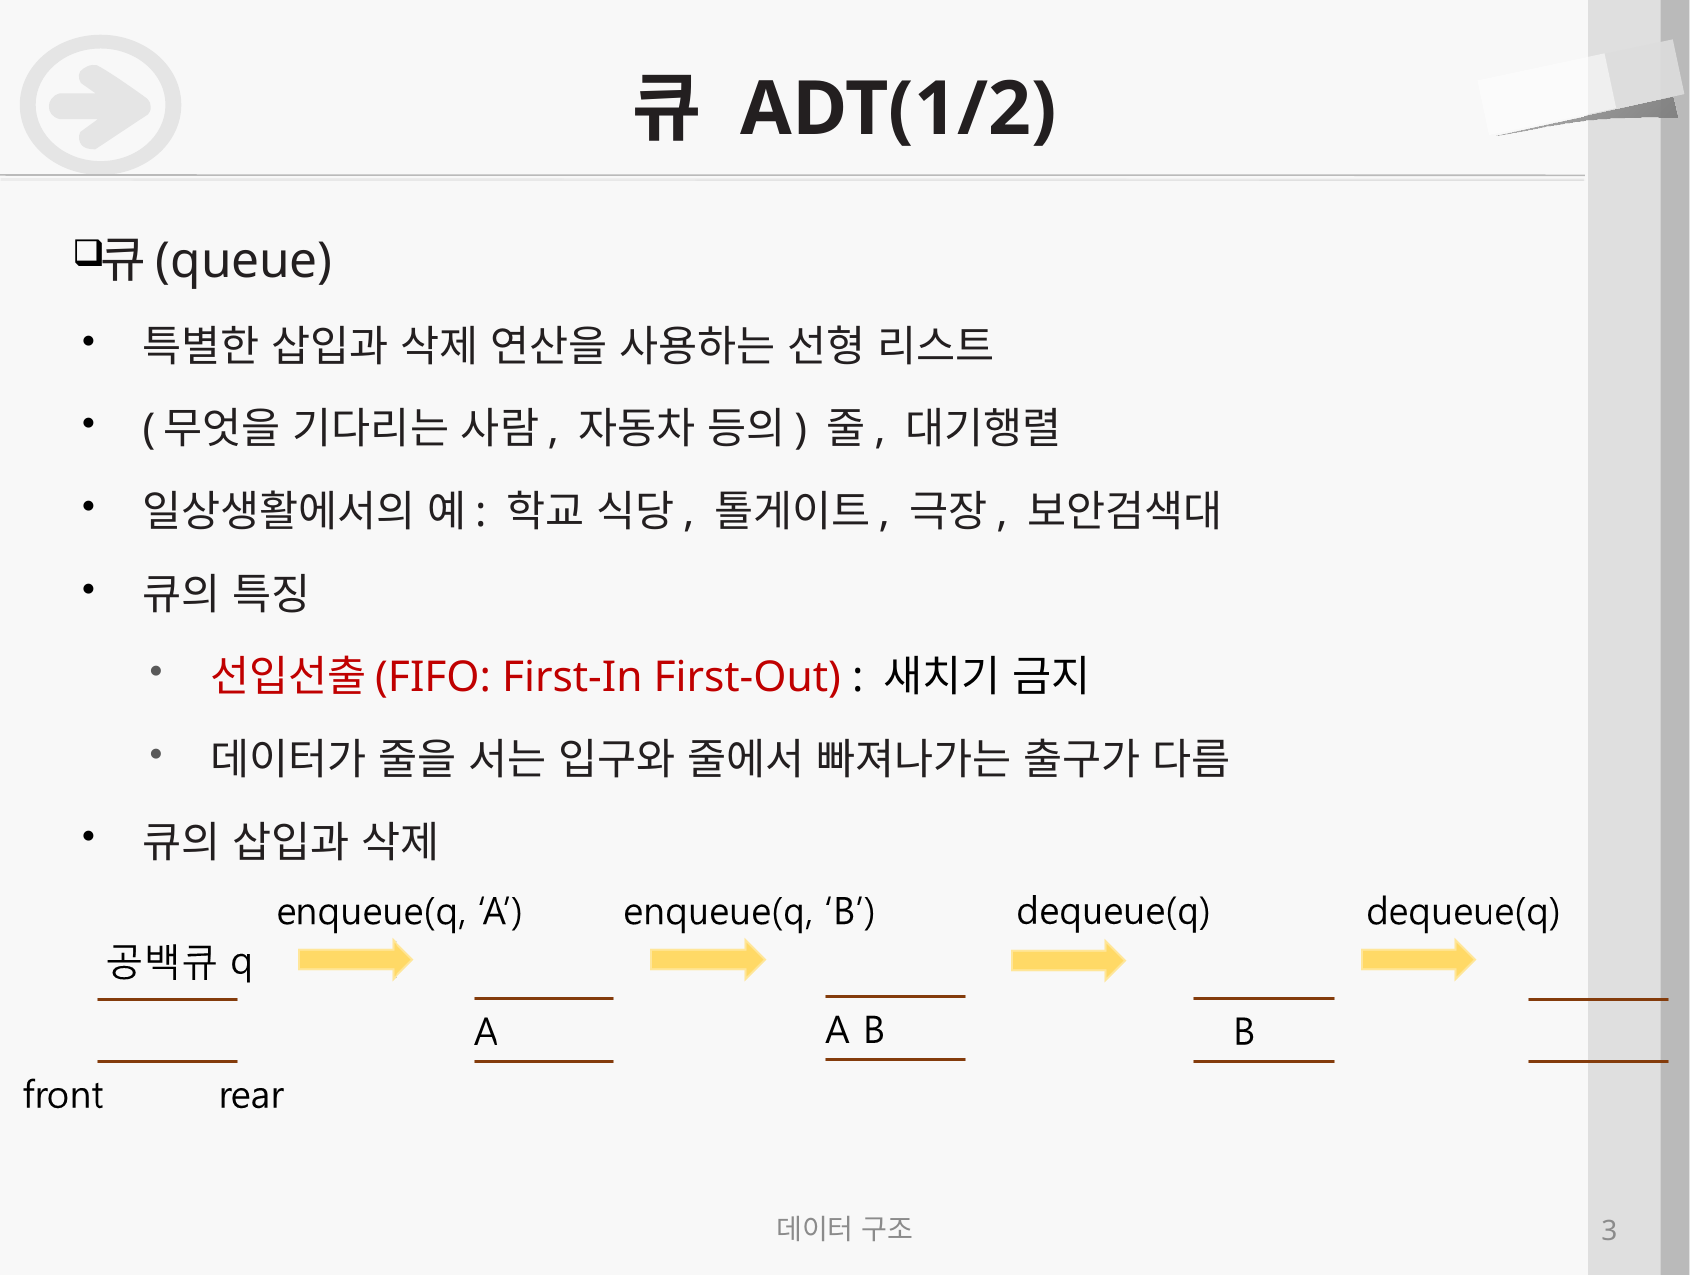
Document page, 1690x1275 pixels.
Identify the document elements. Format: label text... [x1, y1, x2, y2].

list 큐(queue) 특별한 삽입과 삭제 연산을 사용하는 선형 리스트 (무엇을 기다리는 사람, 자동차 등의) 줄, 대기행렬 일상생활에서의 예: 학교 식당, 톨게이트, 극장, 보안검색대 큐의 특징 선입선출(FIFO: First-In First-Out) : 새치기 금지 데이터가 줄을 서는 입구와 줄에서 빠져나가는 출구가 다름 큐의 삽입과 삭제 [57, 195, 1633, 871]
footer 데이터 구조 [577, 1203, 1113, 1260]
picture [0, 874, 1689, 1138]
title 큐 ADT(1/2) [57, 28, 1633, 181]
slide_number 3 [1238, 1203, 1633, 1260]
